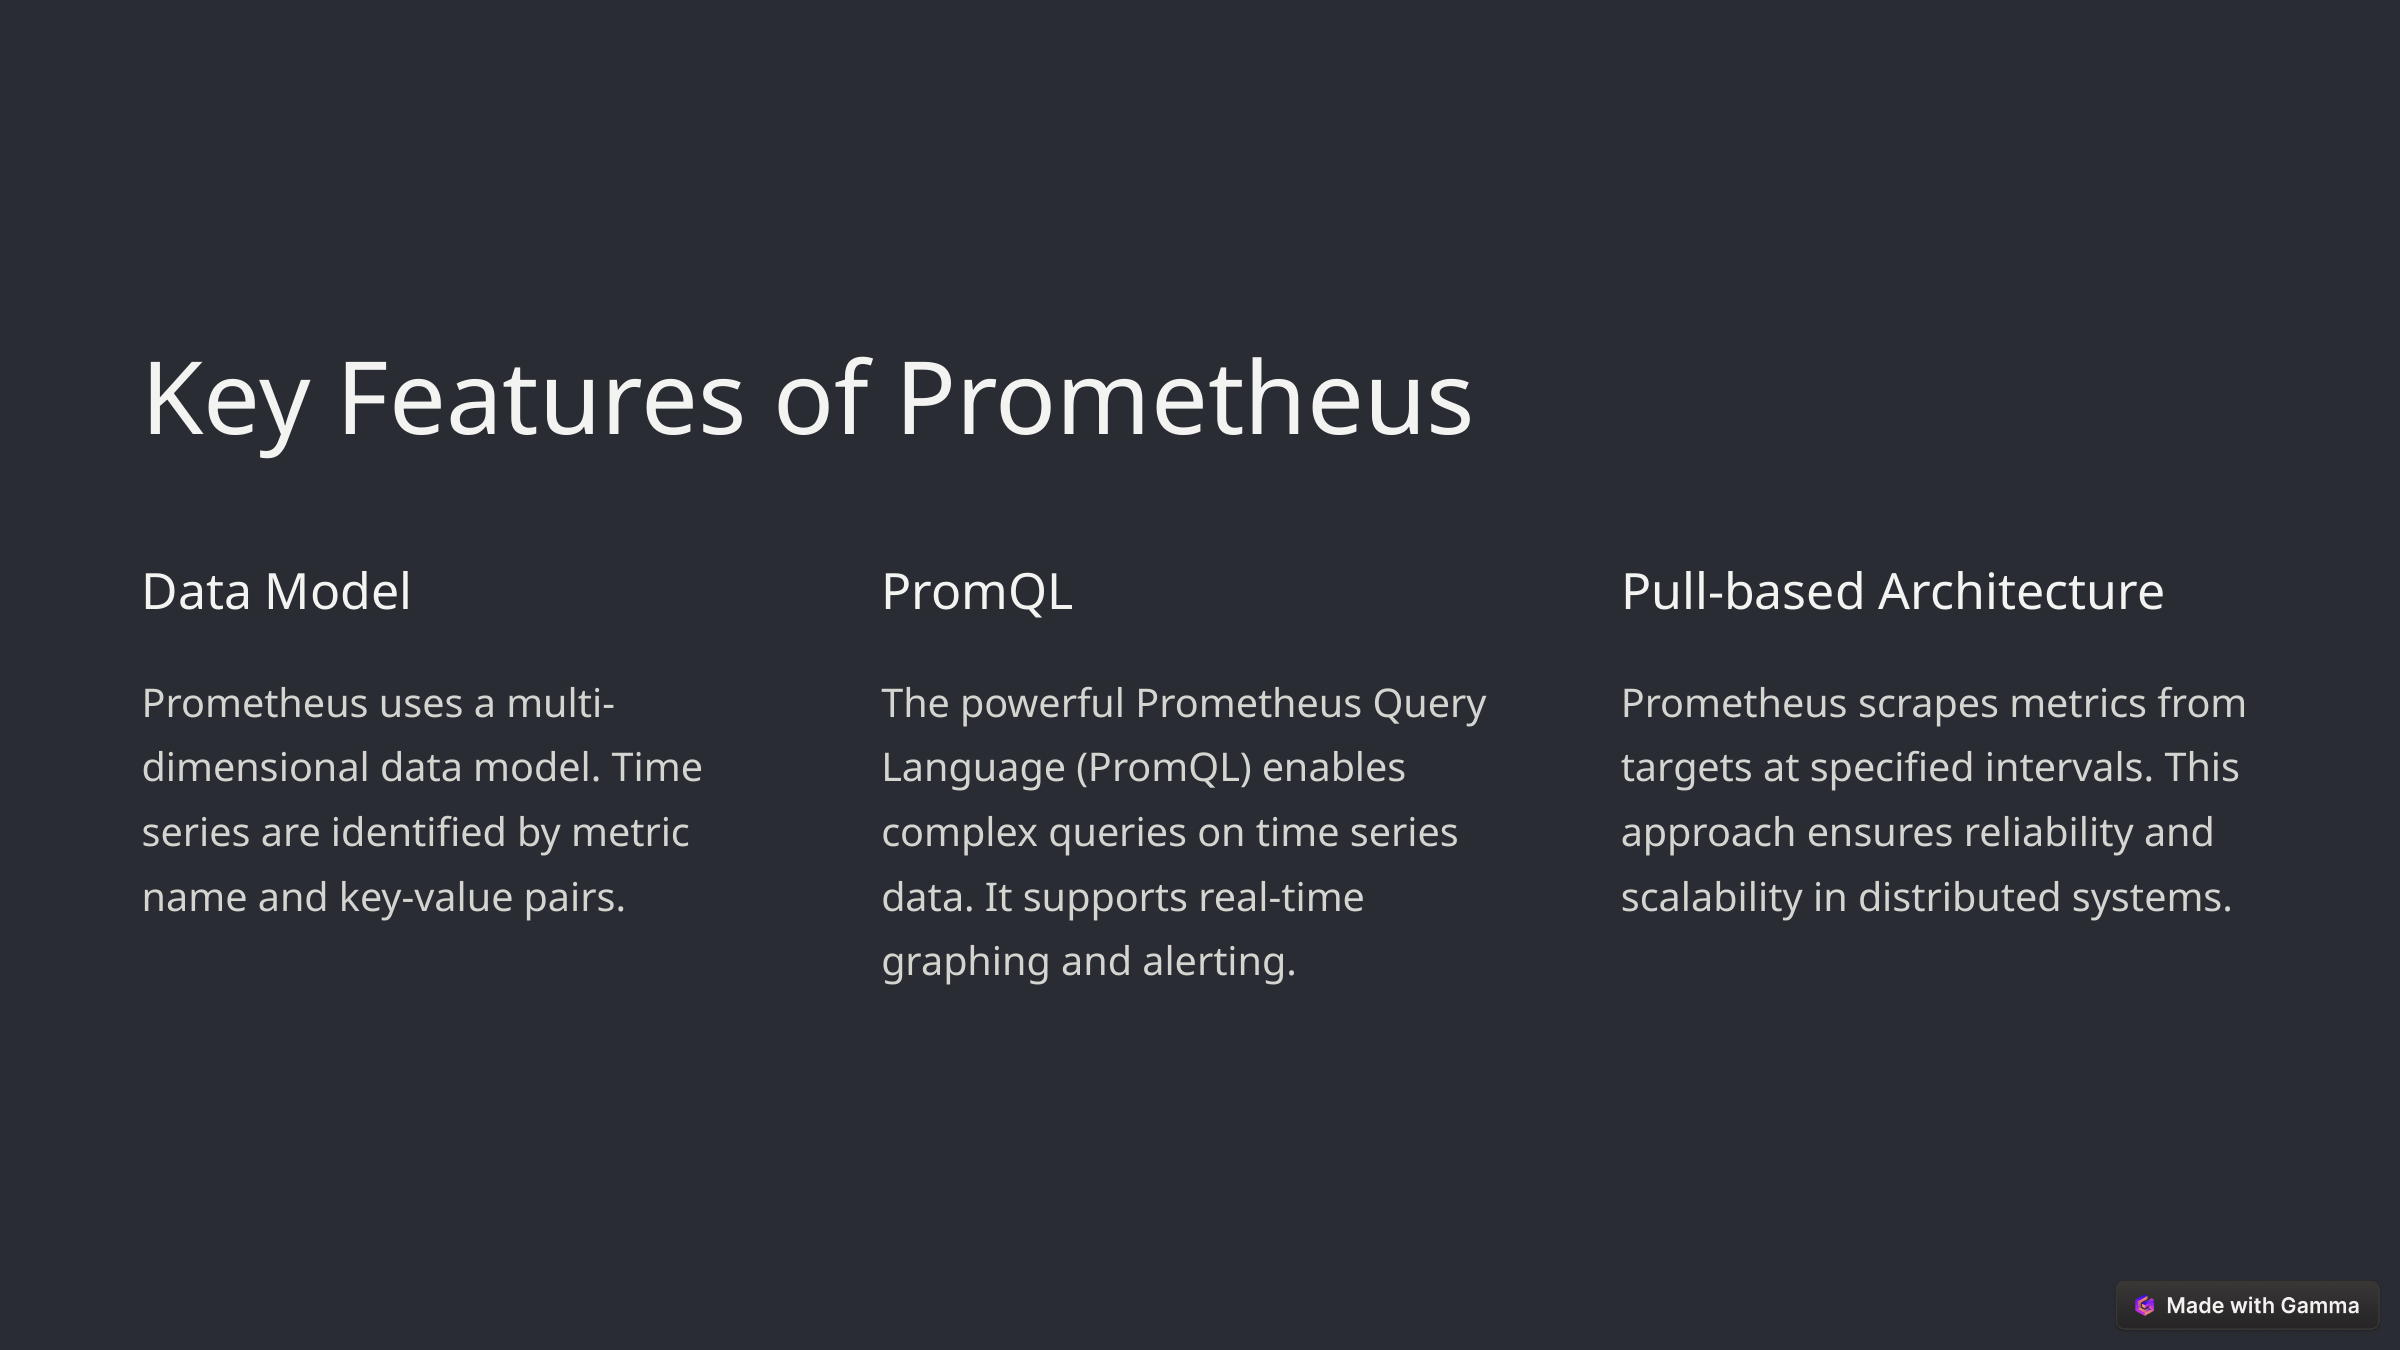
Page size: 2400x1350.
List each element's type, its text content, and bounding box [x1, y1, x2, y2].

text_box Pull-based Architecture [1620, 556, 2172, 620]
text_box Prometheus uses a multi-dimensional data model. Time series are identified by metric name and key-value pairs. [141, 660, 782, 920]
text_box Data Model [141, 556, 648, 620]
text_box PromQL [881, 556, 1388, 620]
text_box Prometheus scrapes metrics from targets at specified intervals. This approach ensures reliability and scalability in distributed systems. [1620, 660, 2261, 920]
text_box Key Features of Prometheus [141, 328, 1448, 456]
text_box The powerful Prometheus Query Language (PromQL) enables complex queries on time series data. It supports real-time graphing and alerting. [881, 660, 1521, 985]
picture [2106, 1271, 2389, 1339]
